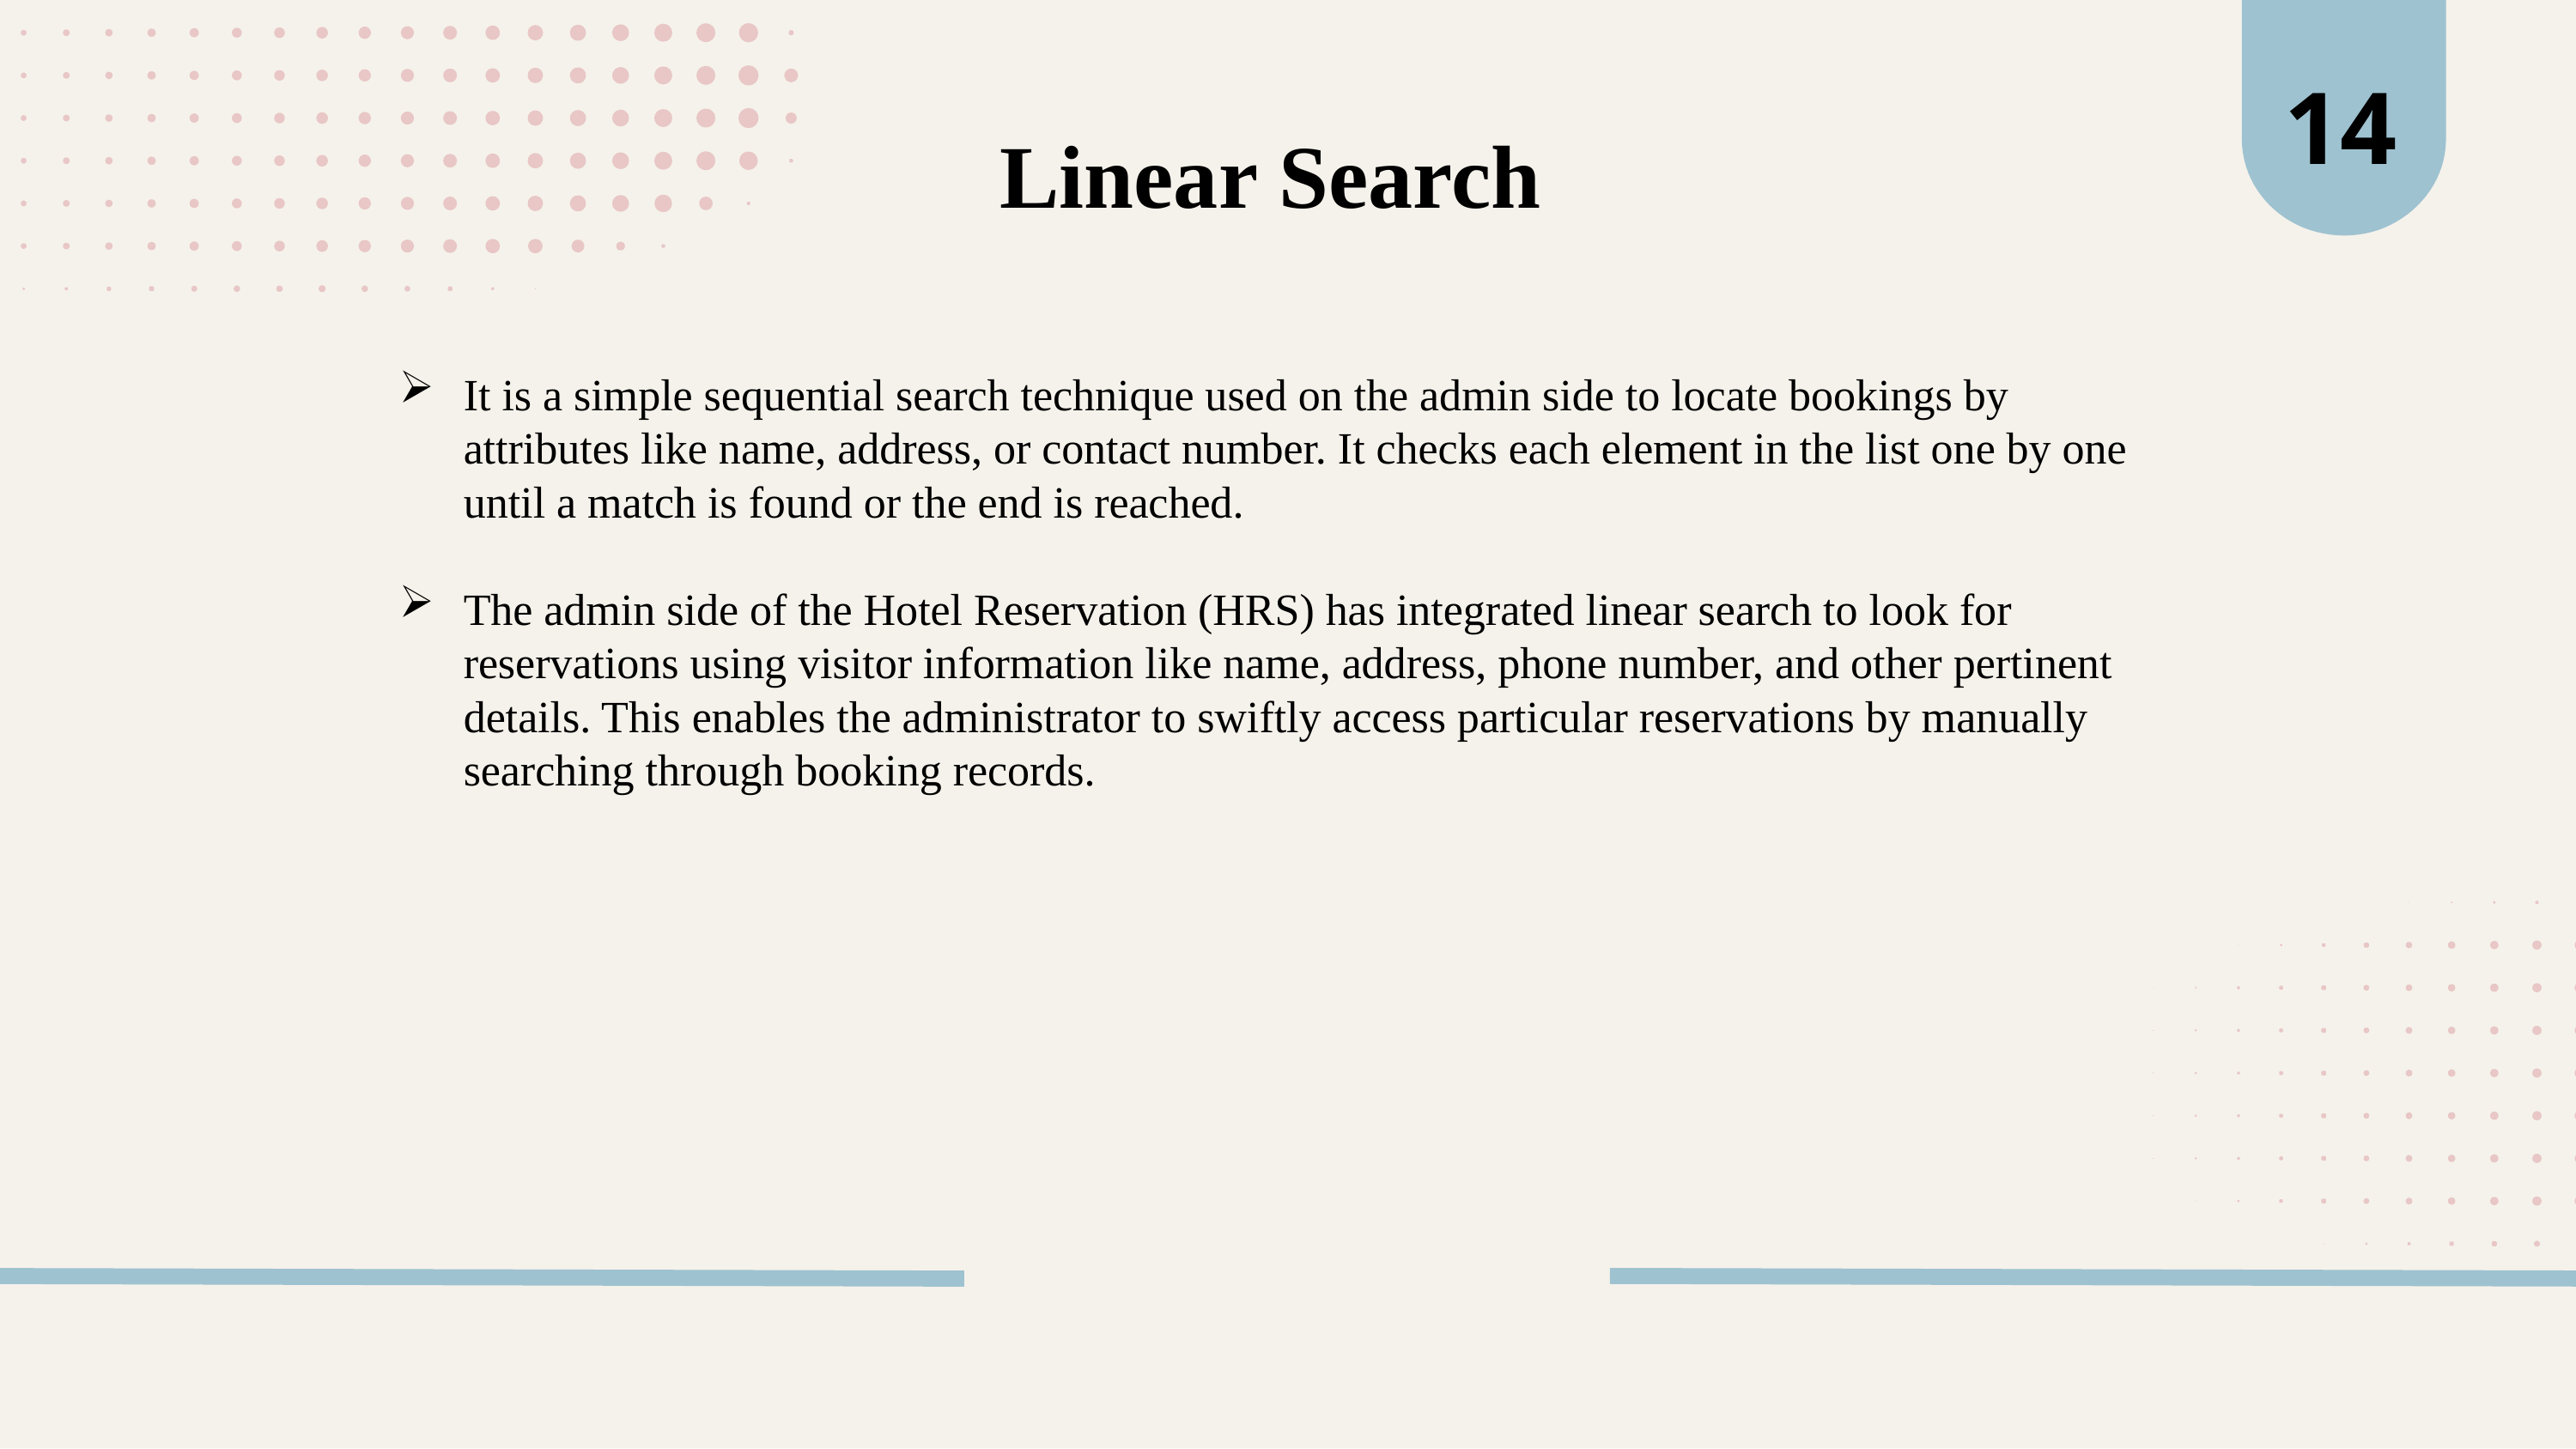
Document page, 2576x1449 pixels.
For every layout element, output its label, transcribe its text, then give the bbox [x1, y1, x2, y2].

text_box [2447, 1197, 2456, 1205]
text_box [2447, 1112, 2456, 1120]
text_box [785, 112, 797, 124]
text_box [21, 243, 27, 249]
text_box [105, 156, 113, 165]
text_box [276, 285, 283, 293]
text_box [738, 65, 759, 86]
text_box [2363, 1155, 2370, 1161]
text_box [696, 151, 716, 171]
text_box [2363, 1197, 2370, 1204]
text_box [527, 67, 544, 83]
text_box [2532, 1196, 2542, 1206]
text_box [316, 70, 328, 82]
text_box [358, 26, 371, 39]
text_box [2321, 1155, 2326, 1161]
text_box [147, 241, 156, 251]
text_box [2405, 1027, 2413, 1034]
text_box [400, 197, 415, 210]
text_box [105, 242, 113, 250]
text_box [2532, 1068, 2542, 1078]
text_box [2534, 1240, 2540, 1247]
text_box 14 [2282, 63, 2446, 185]
text_box [443, 239, 458, 253]
text_box [232, 198, 242, 209]
text_box [485, 111, 501, 125]
text_box [2405, 1197, 2413, 1205]
text_box [611, 195, 629, 212]
text_box [2405, 1112, 2413, 1119]
text_box [2490, 983, 2499, 992]
text_box [569, 195, 586, 212]
text_box [2490, 1069, 2499, 1077]
title Linear Search [998, 116, 1727, 359]
text_box [189, 155, 199, 166]
text_box [404, 286, 410, 292]
text_box [653, 23, 672, 42]
text_box [105, 71, 113, 80]
text_box [319, 285, 326, 293]
text_box [485, 239, 501, 254]
text_box [63, 114, 70, 122]
text_box [443, 154, 458, 168]
text_box [316, 112, 328, 124]
text_box [358, 155, 371, 167]
text_box [527, 25, 544, 41]
text_box [2447, 1027, 2456, 1034]
text_box [2363, 1070, 2370, 1076]
text_box [485, 196, 501, 211]
text_box [443, 68, 458, 82]
text_box [527, 153, 544, 169]
text_box [443, 196, 458, 210]
text_box [63, 157, 70, 165]
text_box [443, 111, 458, 125]
text_box [232, 70, 242, 81]
text_box [2447, 1155, 2456, 1162]
text_box [2447, 1069, 2456, 1077]
text_box [63, 71, 70, 79]
text_box [738, 107, 759, 129]
text_box [274, 27, 285, 39]
text_box [654, 194, 672, 213]
text_box [2321, 1028, 2326, 1034]
text_box [2405, 942, 2413, 949]
text_box [189, 27, 199, 38]
text_box [485, 25, 501, 40]
text_box [2321, 985, 2326, 991]
text_box It is a simple sequential search technique used on the admin side to locate bookings by attributes like name, address, or contact number. It checks each element in the list one by one until a match is found or the end is reached. The admin side of the Hotel Reservation (HRS) has integrated linear search to look for reservations using visitor information like name, address, phone number, and other pertinent details. This enables the administrator to swiftly access particular reservations by manually searching through booking records. [386, 359, 2190, 909]
text_box [63, 200, 70, 207]
text_box [358, 197, 371, 210]
text_box [189, 113, 199, 123]
text_box [569, 152, 586, 169]
text_box [2532, 983, 2542, 993]
text_box [147, 70, 156, 80]
text_box [2405, 1070, 2413, 1076]
text_box [696, 108, 716, 128]
text_box [611, 152, 629, 170]
text_box [527, 110, 544, 126]
text_box [738, 22, 758, 43]
text_box [274, 155, 285, 167]
text_box [316, 155, 328, 167]
text_box [316, 239, 328, 252]
text_box [232, 240, 242, 252]
text_box [147, 199, 156, 208]
text_box [274, 112, 285, 124]
text_box [400, 111, 415, 125]
text_box [528, 239, 543, 254]
text_box [2532, 1154, 2542, 1163]
text_box [739, 151, 758, 171]
text_box [485, 68, 501, 83]
text_box [2405, 984, 2413, 991]
text_box [232, 112, 242, 124]
text_box [2532, 940, 2542, 950]
text_box [361, 285, 368, 293]
text_box [2447, 941, 2456, 949]
text_box [400, 69, 415, 82]
text_box [105, 28, 113, 37]
text_box [569, 24, 586, 41]
text_box [358, 69, 371, 82]
text_box [699, 197, 713, 210]
text_box [147, 28, 156, 37]
text_box [571, 239, 585, 253]
text_box [147, 156, 156, 166]
text_box [527, 196, 544, 211]
text_box [2490, 941, 2499, 949]
text_box [21, 200, 27, 207]
text_box [149, 286, 155, 292]
text_box [485, 153, 501, 168]
text_box [21, 72, 27, 79]
text_box [234, 285, 240, 293]
text_box [232, 155, 242, 167]
text_box [358, 112, 371, 124]
text_box [443, 26, 458, 40]
text_box [63, 29, 70, 36]
text_box [316, 197, 328, 209]
text_box [2491, 1240, 2497, 1246]
text_box [784, 68, 799, 82]
text_box [616, 241, 625, 251]
text_box [316, 27, 328, 39]
text_box [653, 109, 672, 127]
text_box [358, 239, 371, 252]
text_box [400, 239, 415, 253]
text_box [2490, 1111, 2499, 1120]
text_box [21, 115, 27, 121]
text_box [2532, 1025, 2542, 1035]
text_box [788, 30, 794, 36]
text_box [2447, 984, 2456, 991]
text_box [2405, 1155, 2413, 1162]
text_box [400, 154, 415, 167]
text_box [696, 65, 716, 85]
text_box [2490, 1154, 2499, 1163]
text_box [653, 151, 672, 170]
text_box [569, 110, 586, 126]
text_box [400, 26, 415, 39]
text_box [105, 199, 113, 208]
text_box [611, 24, 629, 41]
text_box [63, 242, 70, 250]
text_box [2490, 1026, 2499, 1035]
text_box [191, 285, 197, 292]
text_box [189, 198, 199, 209]
text_box [2363, 1113, 2370, 1119]
text_box [2363, 1028, 2370, 1034]
text_box [611, 109, 629, 127]
text_box [696, 23, 716, 43]
text_box [105, 114, 113, 122]
text_box [147, 113, 156, 123]
text_box [189, 241, 199, 252]
text_box [2363, 985, 2370, 991]
text_box [611, 67, 629, 84]
text_box [274, 70, 285, 82]
text_box [21, 157, 27, 164]
text_box [2363, 943, 2369, 948]
text_box [274, 197, 285, 209]
text_box [2241, 0, 2446, 236]
text_box [569, 67, 586, 84]
text_box [189, 70, 199, 81]
text_box [2490, 1197, 2499, 1205]
text_box [21, 29, 27, 36]
text_box [2532, 1111, 2542, 1121]
text_box [274, 240, 285, 252]
text_box [653, 66, 672, 85]
text_box [232, 27, 242, 38]
